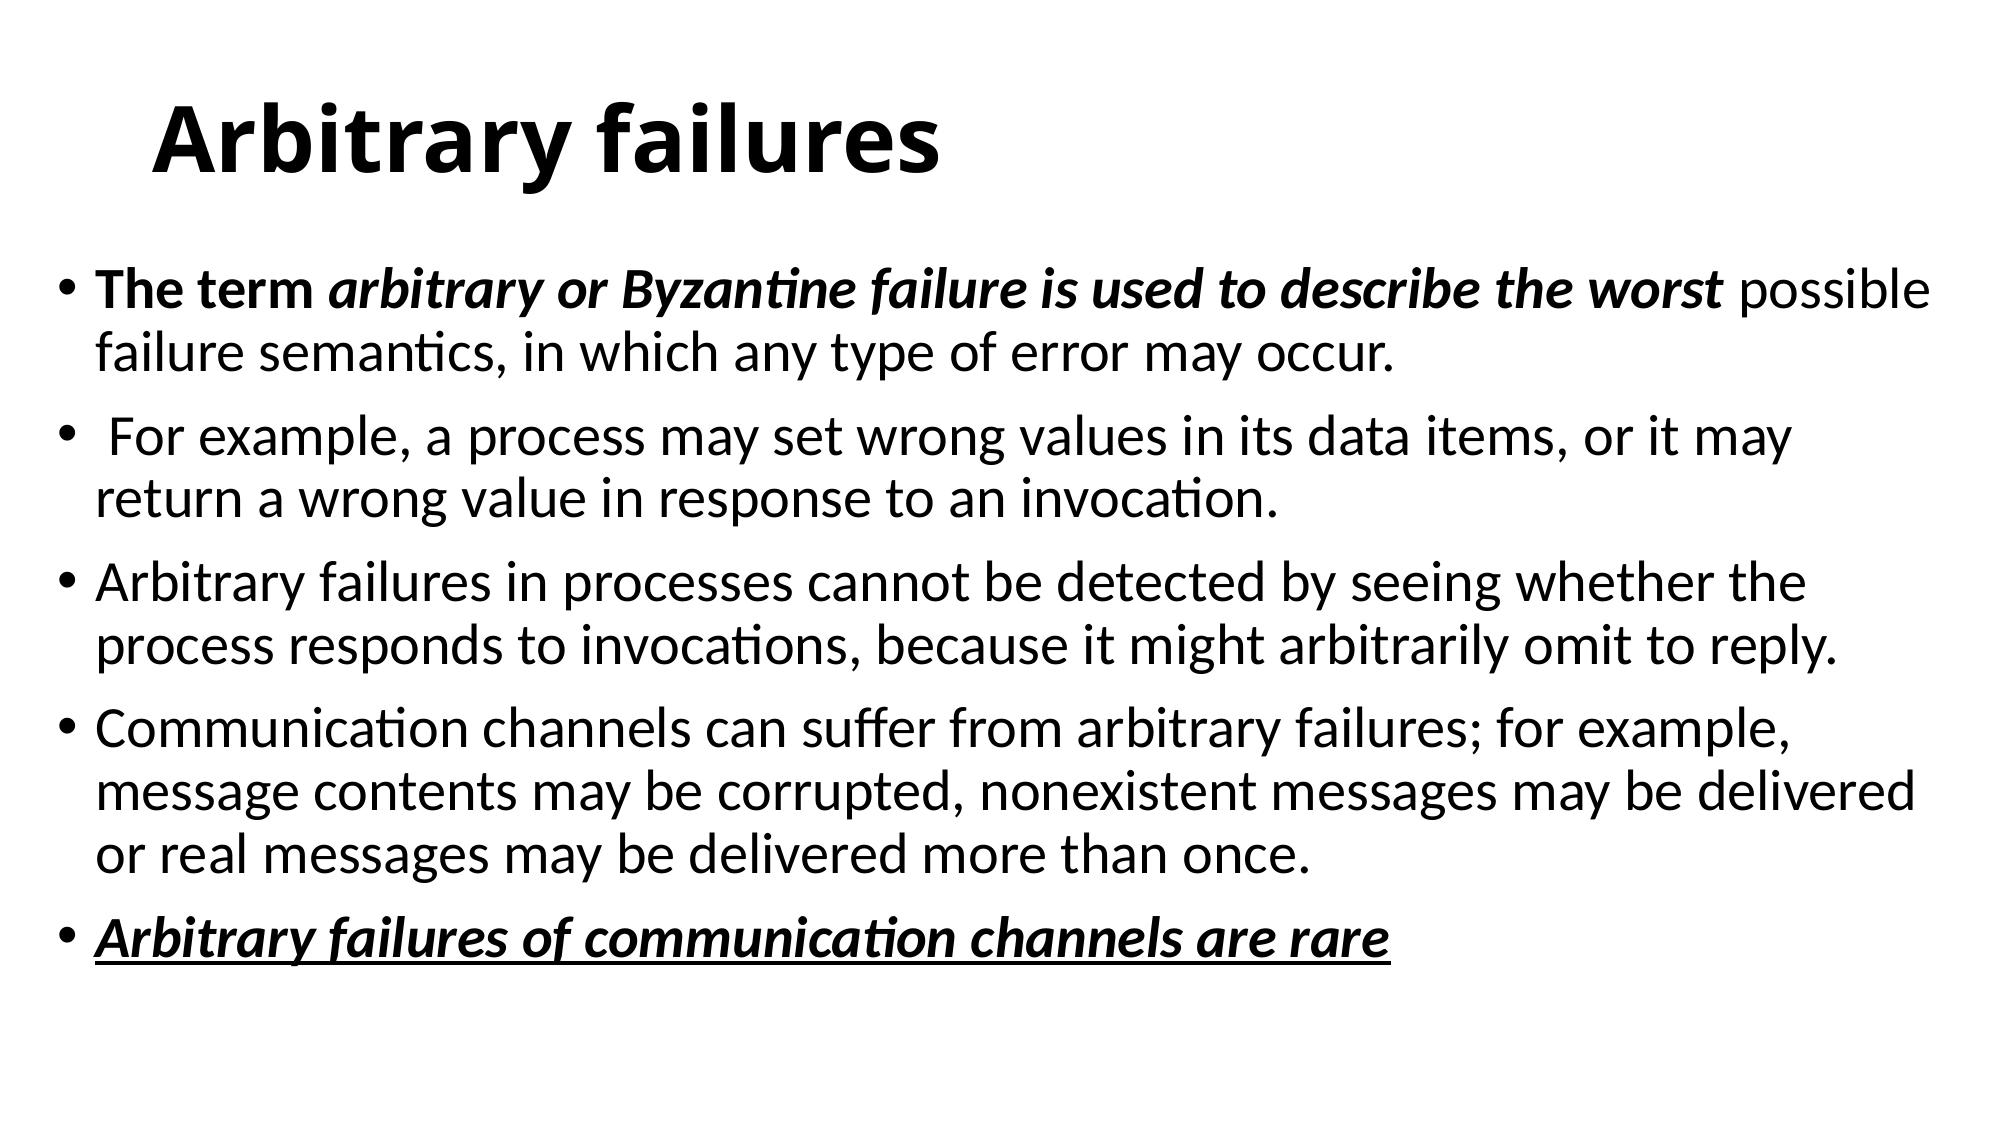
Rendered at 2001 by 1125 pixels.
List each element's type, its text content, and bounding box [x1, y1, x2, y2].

list The term arbitrary or Byzantine failure is used to describe the worst possible failure semantics, in which any type of error may occur. For example, a process may set wrong values in its data items, or it may return a wrong value in response to an invocation. Arbitrary failures in processes cannot be detected by seeing whether the process responds to invocations, because it might arbitrarily omit to reply. Communication channels can suffer from arbitrary failures; for example, message contents may be corrupted, nonexistent messages may be delivered or real messages may be delivered more than once. Arbitrary failures of communication channels are rare [42, 250, 1955, 1014]
title Arbitrary failures [137, 59, 1863, 225]
